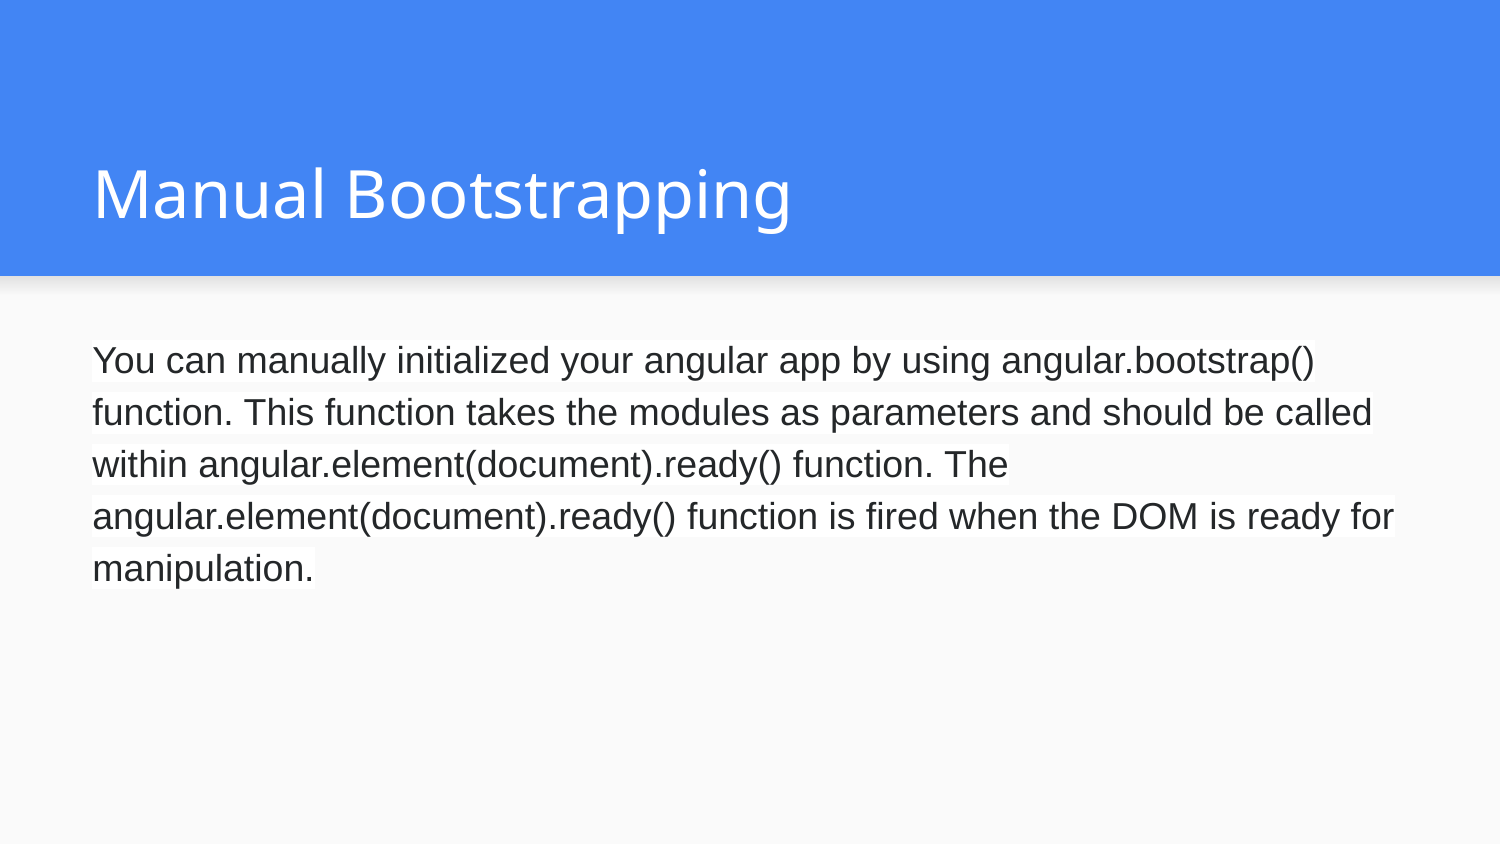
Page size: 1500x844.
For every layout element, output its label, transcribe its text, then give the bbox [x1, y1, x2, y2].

title Manual Bootstrapping [77, 121, 1427, 248]
list You can manually initialized your angular app by using angular.bootstrap() function. This function takes the modules as parameters and should be called within angular.element(document).ready() function. The angular.element(document).ready() function is fired when the DOM is ready for manipulation. [77, 314, 1427, 760]
